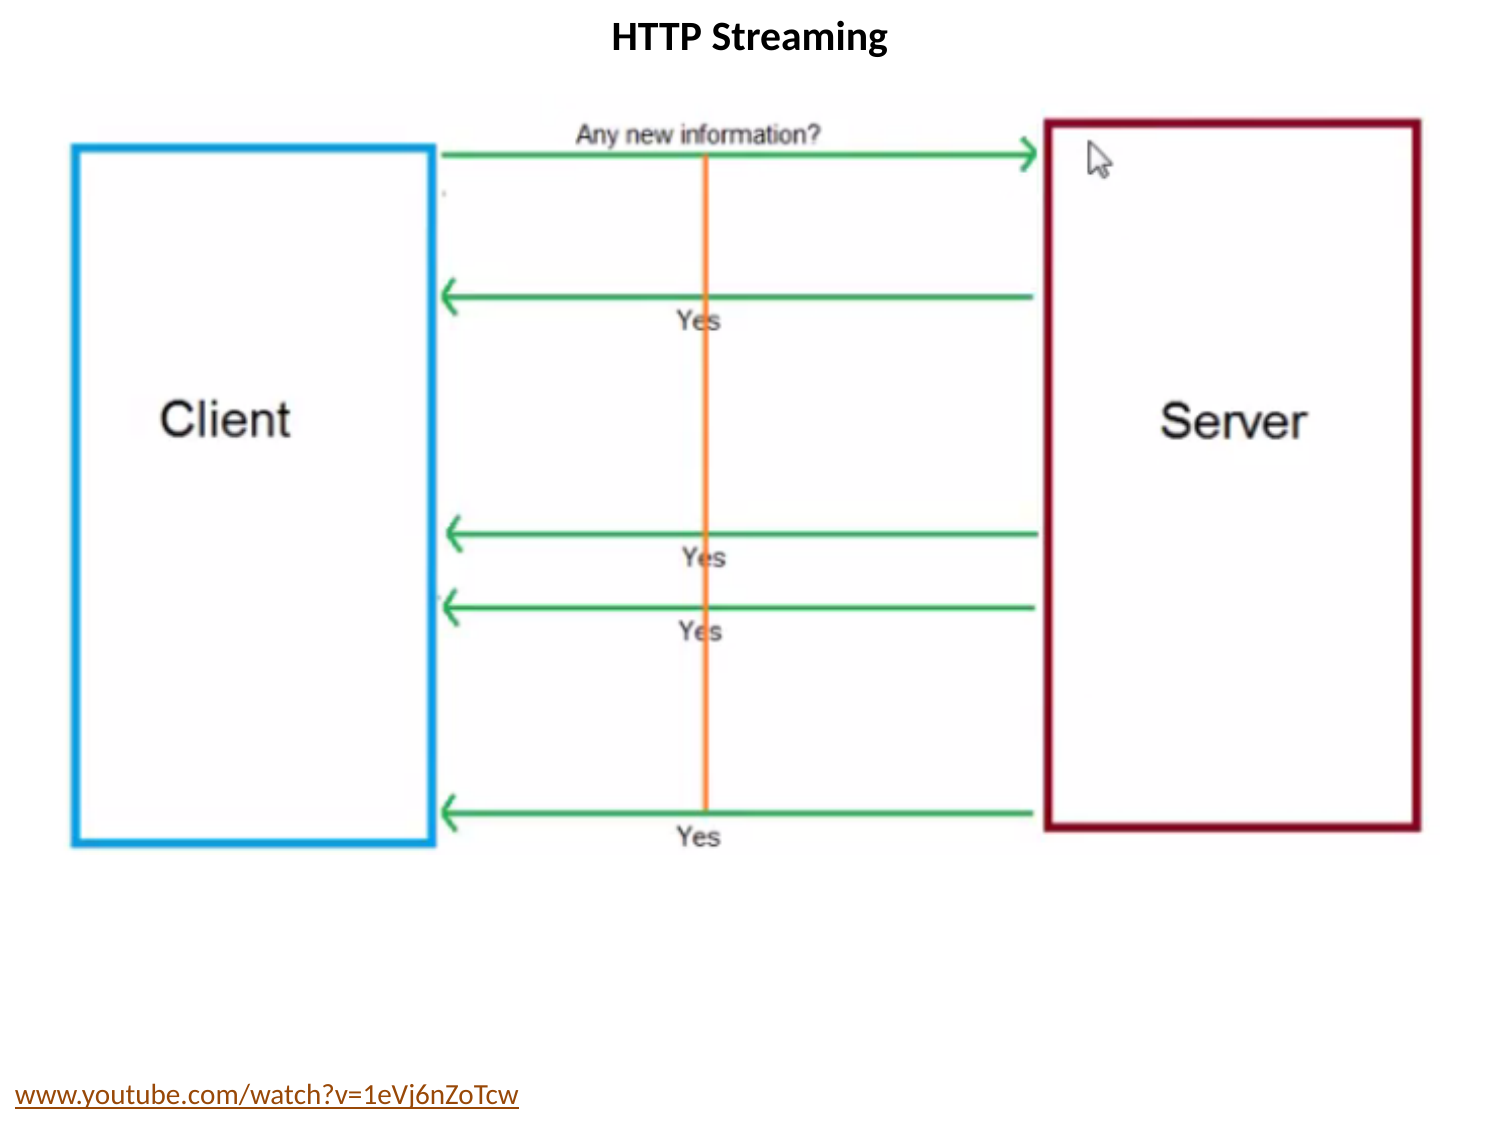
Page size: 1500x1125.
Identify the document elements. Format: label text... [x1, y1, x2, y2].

picture [60, 93, 1440, 855]
text_box www.youtube.com/watch?v=1eVj6nZoTcw [0, 1068, 775, 1119]
text_box HTTP Streaming [0, 0, 1500, 66]
